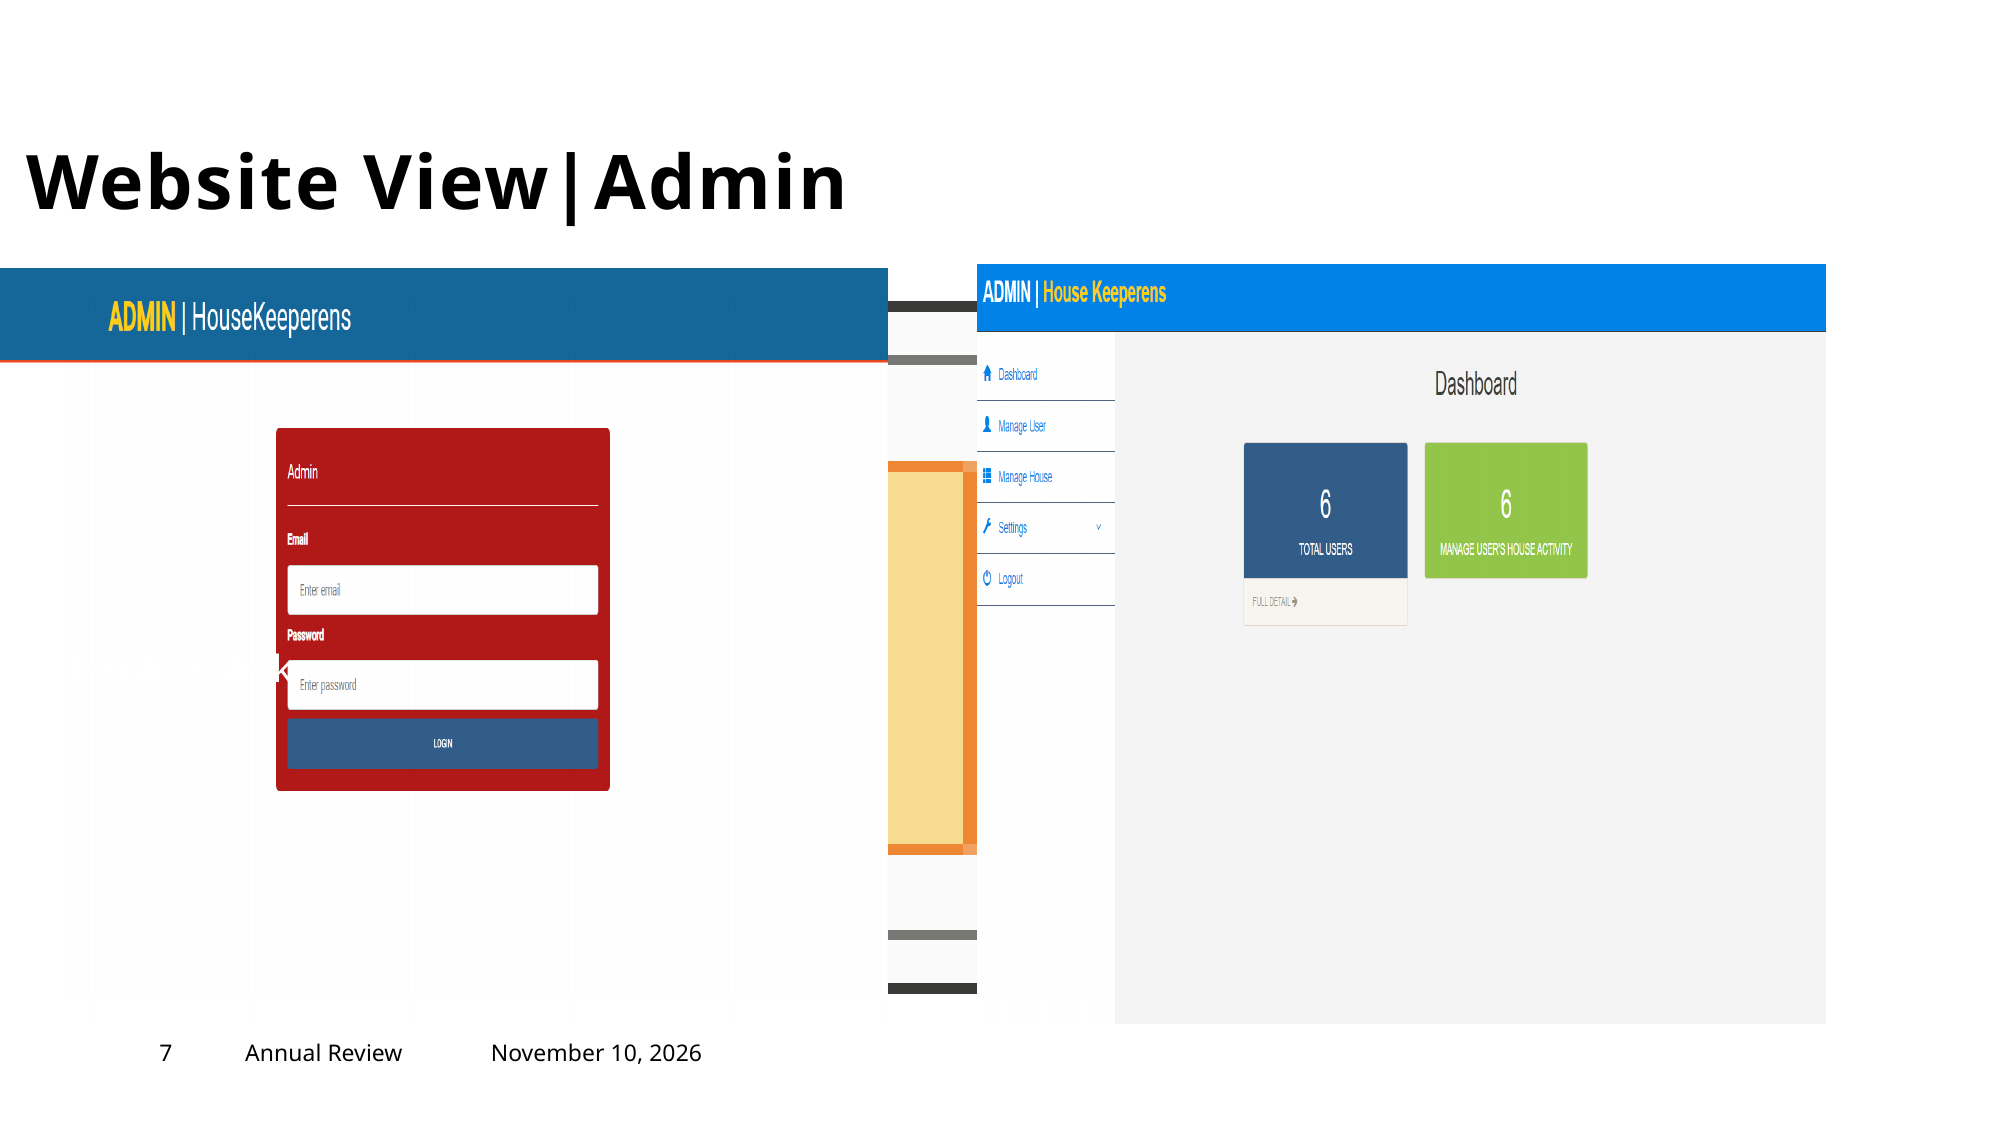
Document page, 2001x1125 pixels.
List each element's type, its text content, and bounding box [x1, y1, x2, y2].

slide_number 7 [159, 1038, 246, 1080]
picture [0, 268, 888, 1024]
title Website View|Admin [26, 144, 1949, 226]
text_box jhjh [888, 273, 977, 333]
footer Annual Review [246, 1038, 491, 1080]
picture [977, 264, 1826, 1024]
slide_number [491, 1038, 707, 1080]
